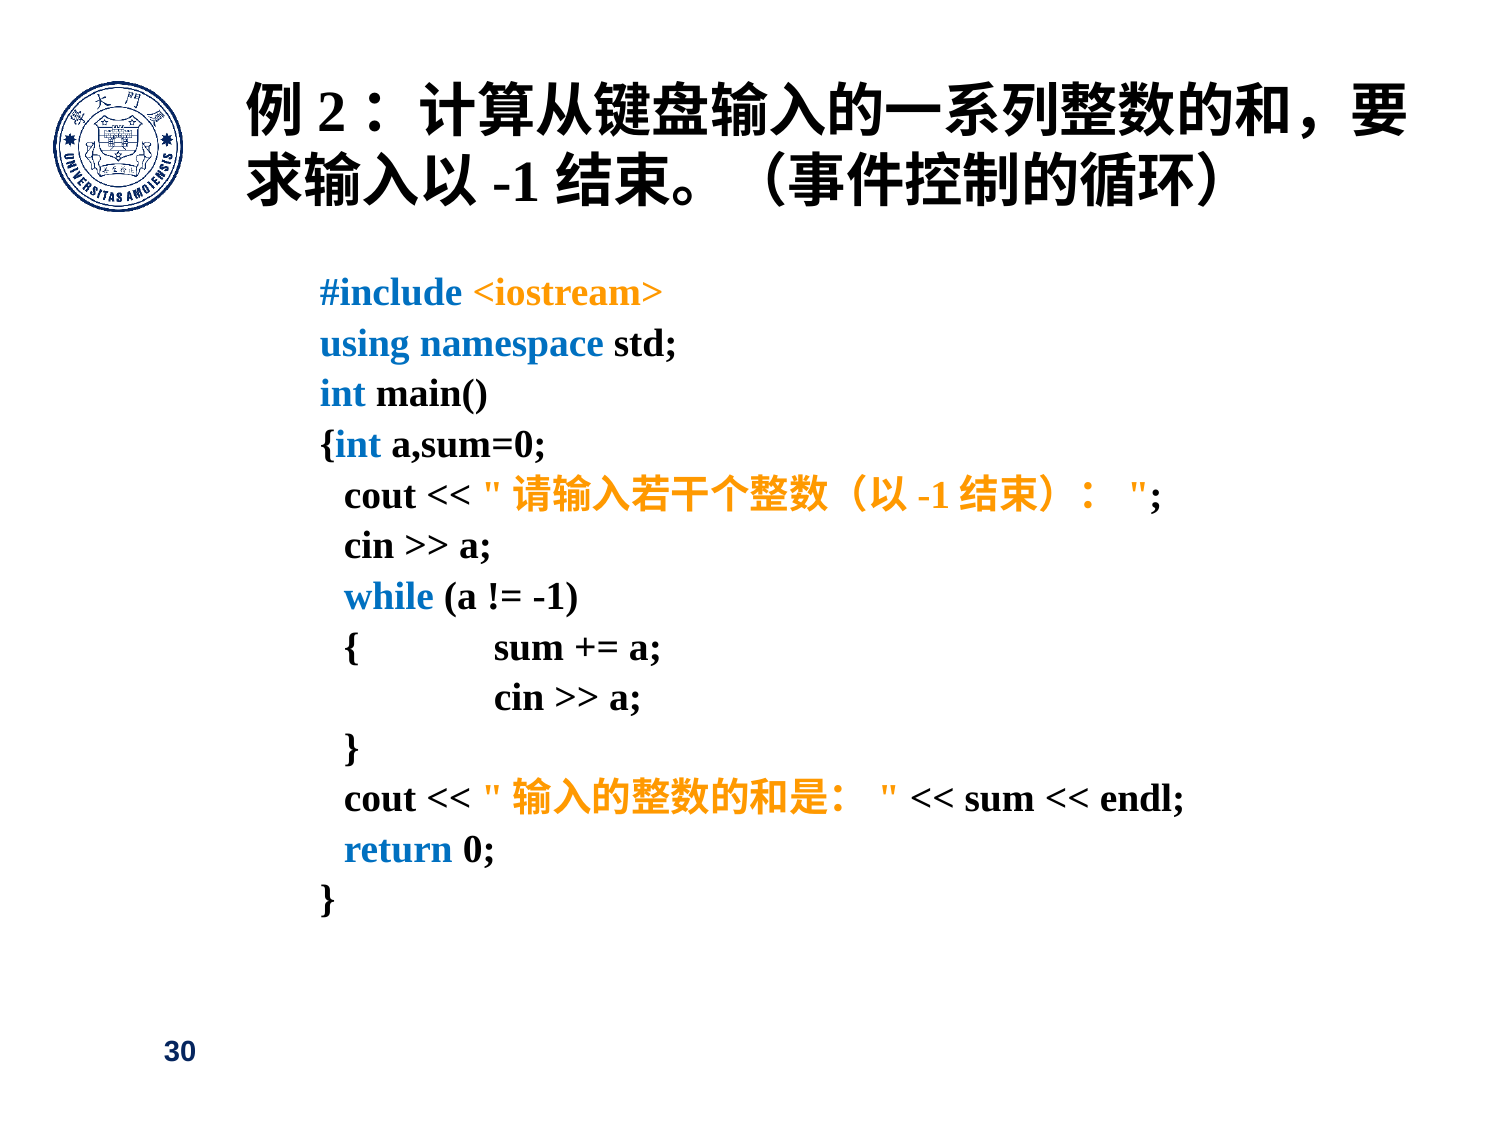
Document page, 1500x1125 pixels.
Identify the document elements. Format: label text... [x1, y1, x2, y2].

slide_number 30 [148, 1024, 462, 1101]
picture [53, 81, 183, 212]
list #include <iostream> using namespace std; int main() {int a,sum=0; cout << "请输入若干个整数（以-1结束）："; cin >> a; while (a != -1) { sum += a; cin >> a; } cout << "输入的整数的和是：" << sum << endl; return 0; } [272, 264, 1228, 1005]
title 例2：计算从键盘输入的一系列整数的和，要求输入以-1结束。（事件控制的循环） [230, 42, 1459, 244]
